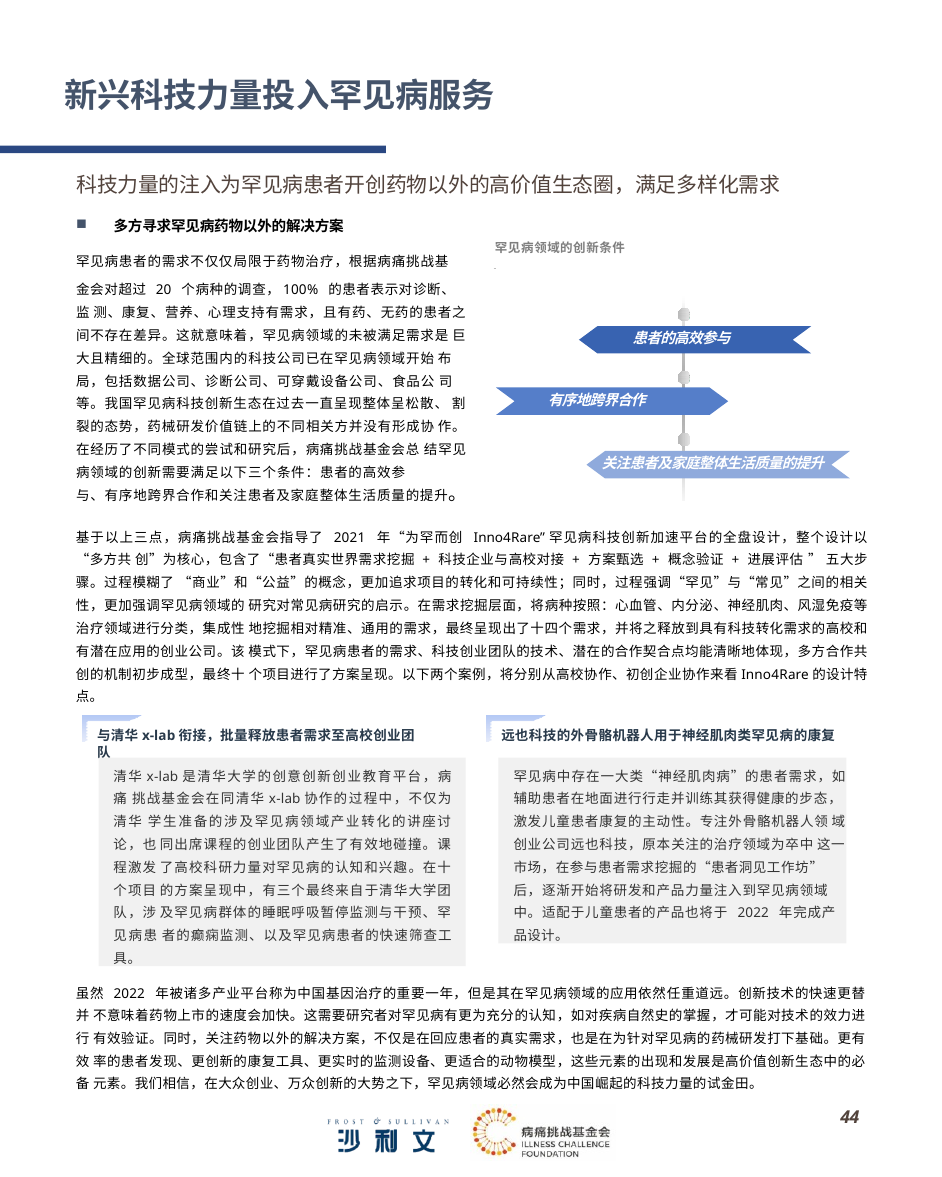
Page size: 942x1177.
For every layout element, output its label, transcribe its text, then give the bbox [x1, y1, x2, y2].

text_box 虽然 2022 年被诸多产业平台称为中国基因治疗的重要一年，但是其在罕见病领域的应用依然任重道远。创新技术的快速更替并 不意味着药物上市的速度会加快。这需要研究者对罕见病有更为充分的认知，如对疾病自然史的掌握，才可能对技术的效力进行 有效验证。同时，关注药物以外的解决方案，不仅是在回应患者的真实需求，也是在为针对罕见病的药械研发打下基础。更有效 率的患者发现、更创新的康复工具、更实时的监测设备、更适合的动物模型，这些元素的出现和发展是高价值创新生态中的必备 元素。我们相信，在大众创业、万众创新的大势之下，罕见病领域必然会成为中国崛起的科技力量的试金田。 [73, 976, 867, 1092]
picture [470, 1104, 616, 1161]
picture [485, 715, 546, 742]
text_box 清华x-lab是清华大学的创意创新创业教育平台，病痛 挑战基金会在同清华x-lab协作的过程中，不仅为清华 学生准备的涉及罕见病领域产业转化的讲座讨论，也 同出席课程的创业团队产生了有效地碰撞。课程激发 了高校科研力量对罕见病的认知和兴趣。在十个项目 的方案呈现中，有三个最终来自于清华大学团队，涉 及罕见病群体的睡眠呼吸暂停监测与干预、罕见病患 者的癫痫监测、以及罕见病患者的快速筛查工具。 [98, 757, 466, 967]
text_box 金会对超过 20 个病种的调查，100% 的患者表示对诊断、监 测、康复、营养、心理支持有需求，且有药、无药的患者之 间不存在差异。这就意味着，罕见病领域的未被满足需求是 巨大且精细的。全球范围内的科技公司已在罕见病领域开始 布局，包括数据公司、诊断公司、可穿戴设备公司、食品公 司等。我国罕见病科技创新生态在过去一直呈现整体呈松散、 割裂的态势，药械研发价值链上的不同相关方并没有形成协 作。在经历了不同模式的尝试和研究后，病痛挑战基金会总 结罕见病领域的创新需要满足以下三个条件：患者的高效参 与、有序地跨界合作和关注患者及家庭整体生活质量的提升。 [73, 272, 475, 504]
picture [327, 1116, 449, 1153]
slide_number 40 [834, 1110, 866, 1176]
text_box 与清华x-lab衔接，批量释放患者需求至高校创业团队 [95, 724, 427, 760]
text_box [495, 296, 851, 501]
text_box 科技力量的注入为罕见病患者开创药物以外的高价值生态圈，满足多样化需求 多方寻求罕见病药物以外的解决方案 罕见病领域的创新条件 罕见病患者的需求不仅仅局限于药物治疗，根据病痛挑战基 [73, 169, 788, 270]
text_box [677, 308, 690, 446]
title 新兴科技力量投入罕见病服务 [62, 72, 499, 272]
text_box 罕见病中存在一大类“神经肌肉病”的患者需求，如 辅助患者在地面进行行走并训练其获得健康的步态， 激发儿童患者康复的主动性。专注外骨骼机器人领 域创业公司远也科技，原本关注的治疗领域为卒中 这一市场，在参与患者需求挖掘的“患者洞见工作坊” 后，逐渐开始将研发和产品力量注入到罕见病领域 中。适配于儿童患者的产品也将于 2022 年完成产 品设计。 [498, 757, 847, 944]
text_box 远也科技的外骨骼机器人用于神经肌肉类罕见病的康复 [549, 724, 840, 744]
text_box 基于以上三点，病痛挑战基金会指导了 2021 年“为罕而创 Inno4Rare”罕见病科技创新加速平台的全盘设计，整个设计以“多方共 创”为核心，包含了“患者真实世界需求挖掘 + 科技企业与高校对接 + 方案甄选 + 概念验证 + 进展评估 ” 五大步骤。过程模糊了 “商业”和“公益”的概念，更加追求项目的转化和可持续性；同时，过程强调“罕见”与“常见”之间的相关性，更加强调罕见病领域的 研究对常见病研究的启示。在需求挖掘层面，将病种按照：心血管、内分泌、神经肌肉、风湿免疫等治疗领域进行分类，集成性 地挖掘相对精准、通用的需求，最终呈现出了十四个需求，并将之释放到具有科技转化需求的高校和有潜在应用的创业公司。该 模式下，罕见病患者的需求、科技创业团队的技术、潜在的合作契合点均能清晰地体现，多方合作共创的机制初步成型，最终十 个项目进行了方案呈现。以下两个案例，将分别从高校协作、初创企业协作来看Inno4Rare的设计特点。 [73, 520, 869, 705]
picture [81, 715, 142, 742]
